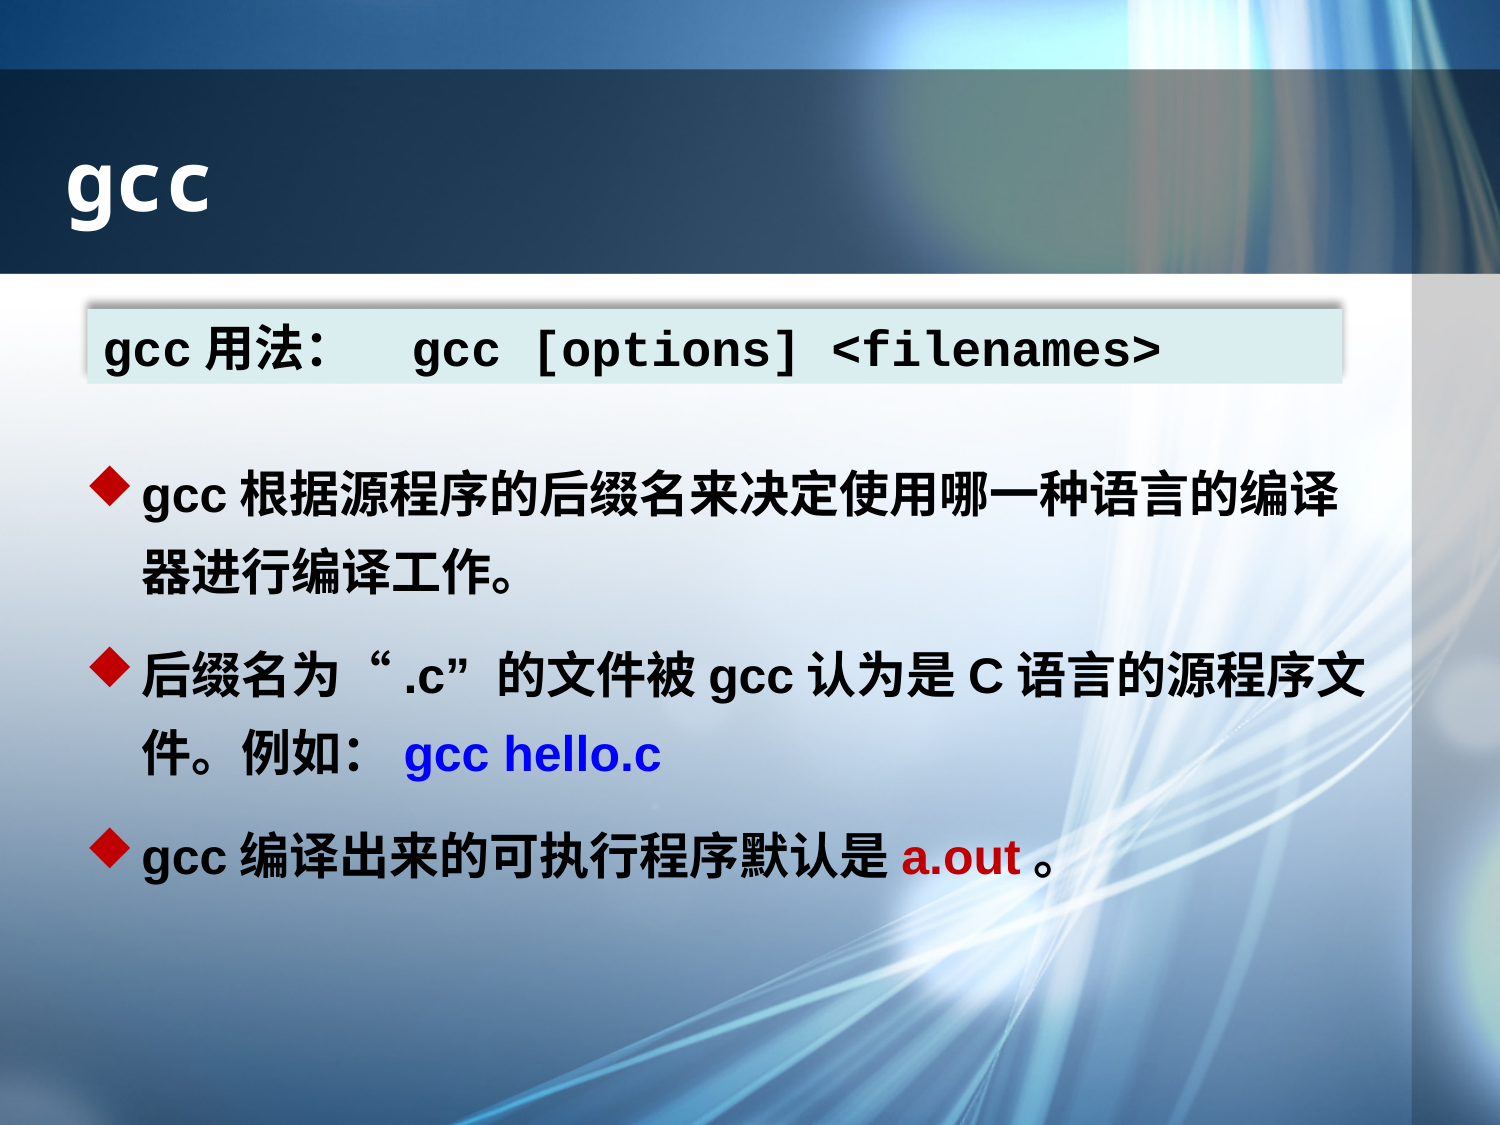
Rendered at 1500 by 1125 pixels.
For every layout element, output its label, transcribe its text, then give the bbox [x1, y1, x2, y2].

list gcc根据源程序的后缀名来决定使用哪一种语言的编译器进行编译工作。 后缀名为“.c” 的文件被gcc认为是C语言的源程序文件。例如：gcc hello.c gcc编译出来的可执行程序默认是a.out。 [70, 437, 1396, 899]
title gcc [50, 99, 1400, 257]
text_box gcc用法： gcc [options] <filenames> [87, 308, 1343, 384]
picture [0, 0, 1500, 1125]
